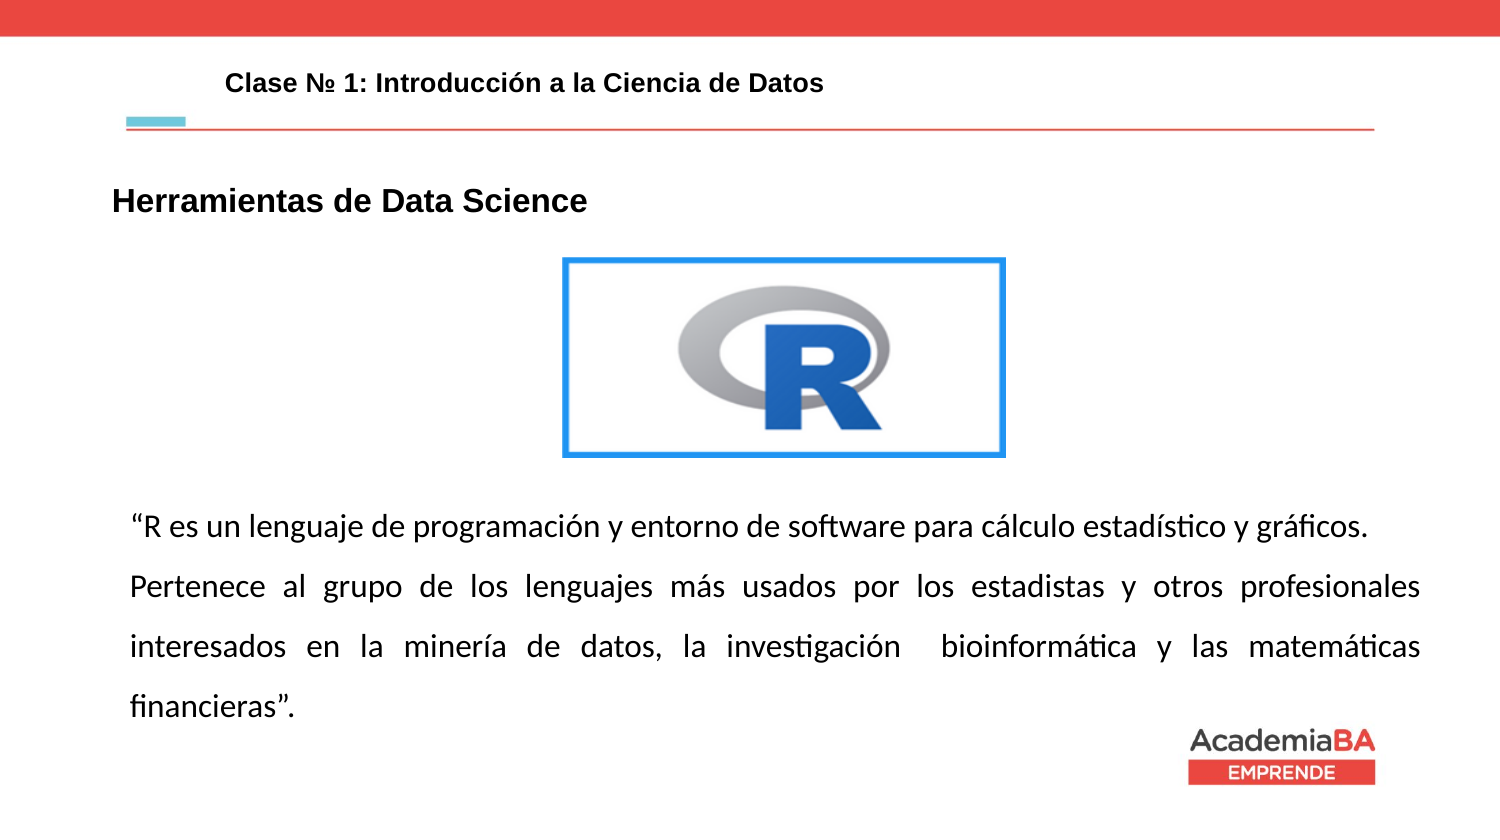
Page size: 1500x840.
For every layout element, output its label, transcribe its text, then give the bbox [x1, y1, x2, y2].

title Herramientas de Data Science [111, 157, 1400, 300]
text_box Clase № 1: Introducción a la Ciencia de Datos [222, 63, 938, 99]
picture [0, 0, 1500, 787]
text_box “R es un lenguaje de programación y entorno de software para cálculo estadístico y gráficos. Pertenece al grupo de los lenguajes más usados por los estadistas y otros profesionales interesados en la minería de datos, la investigación bioinformática y las matemáticas financieras”. [114, 477, 1438, 732]
